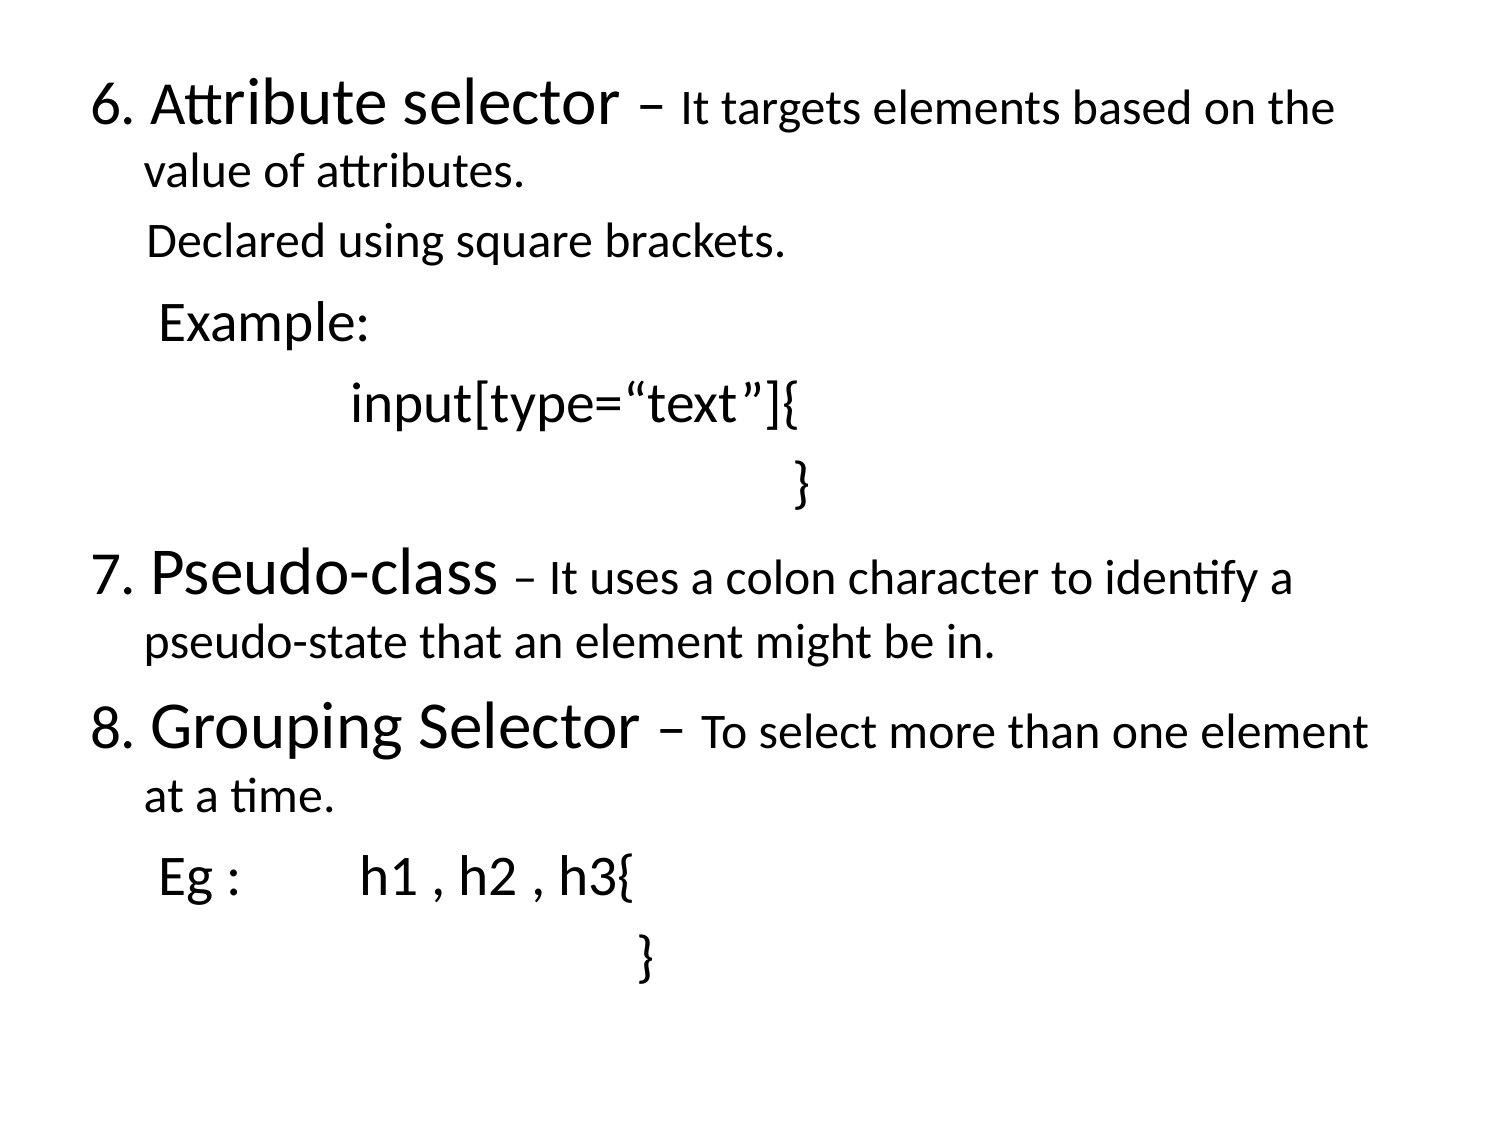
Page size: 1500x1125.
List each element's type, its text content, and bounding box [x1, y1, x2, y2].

list 6. Attribute selector – It targets elements based on the value of attributes. Declared using square brackets. Example: input[type=“text”]{ } 7. Pseudo-class – It uses a colon character to identify a pseudo-state that an element might be in. 8. Grouping Selector – To select more than one element at a time. Eg : h1 , h2 , h3{ } [75, 50, 1425, 1005]
